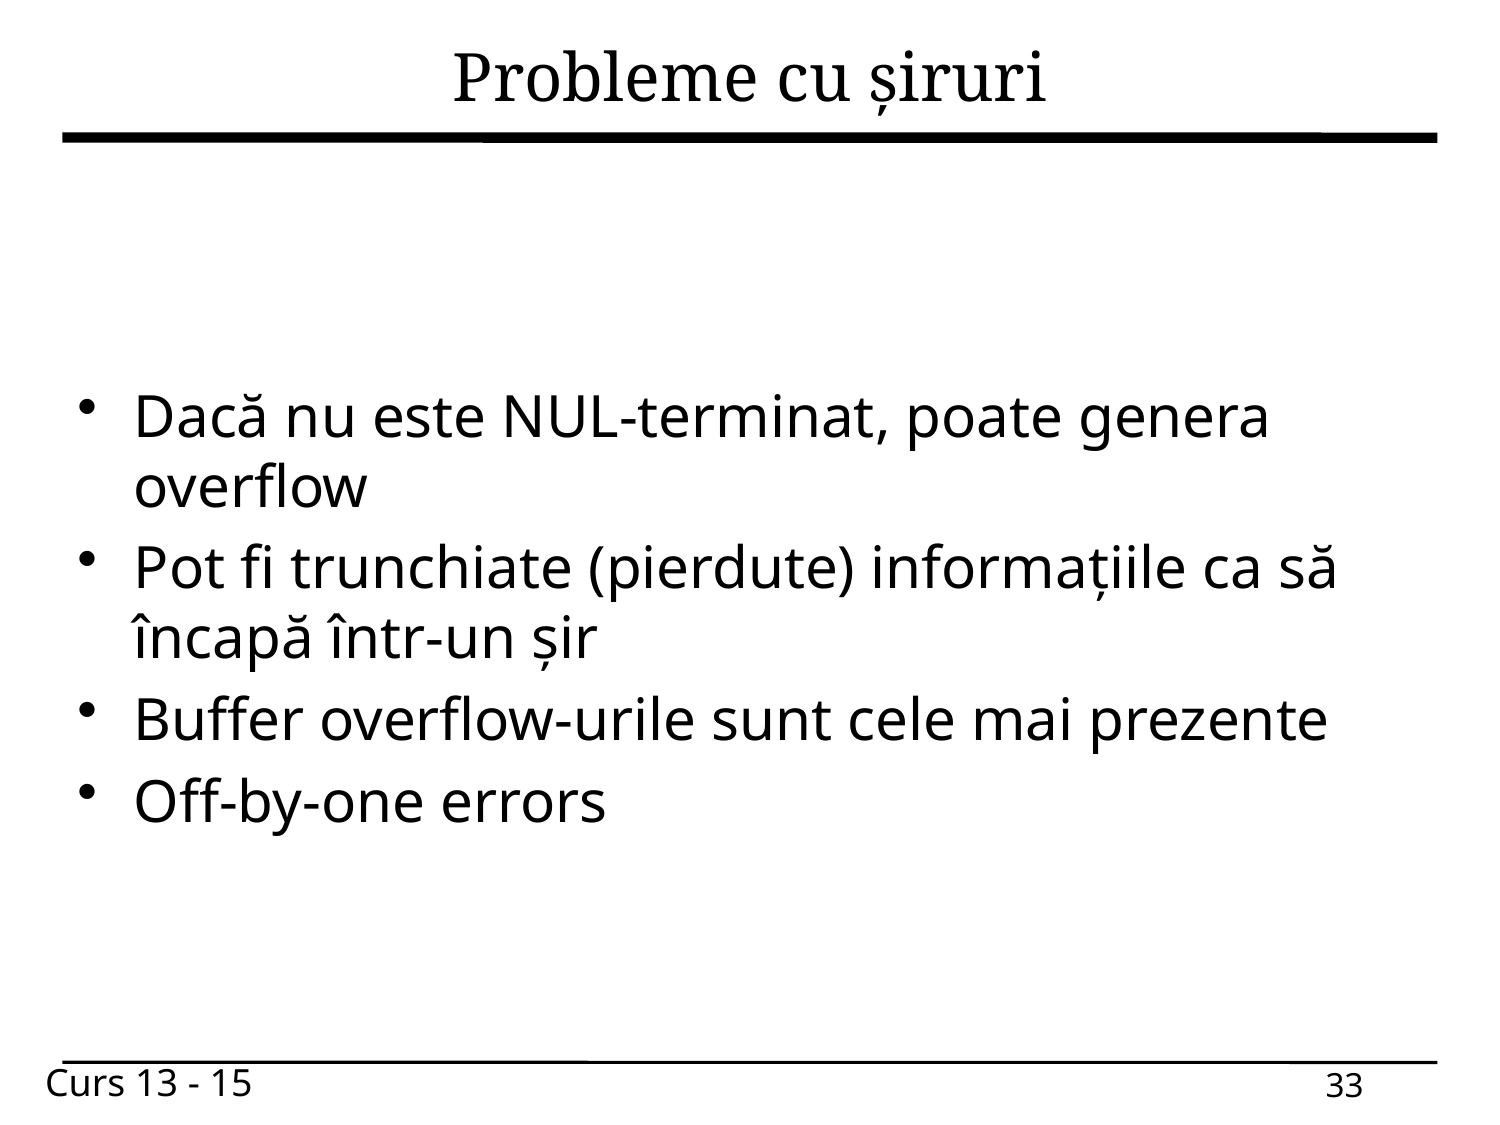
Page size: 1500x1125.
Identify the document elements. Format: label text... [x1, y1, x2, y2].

title Probleme cu șiruri [62, 24, 1438, 126]
list Dacă nu este NUL-terminat, poate genera overflow Pot fi trunchiate (pierdute) informațiile ca să încapă într-un șir Buffer overflow-urile sunt cele mai prezente Off-by-one errors [62, 162, 1438, 1051]
